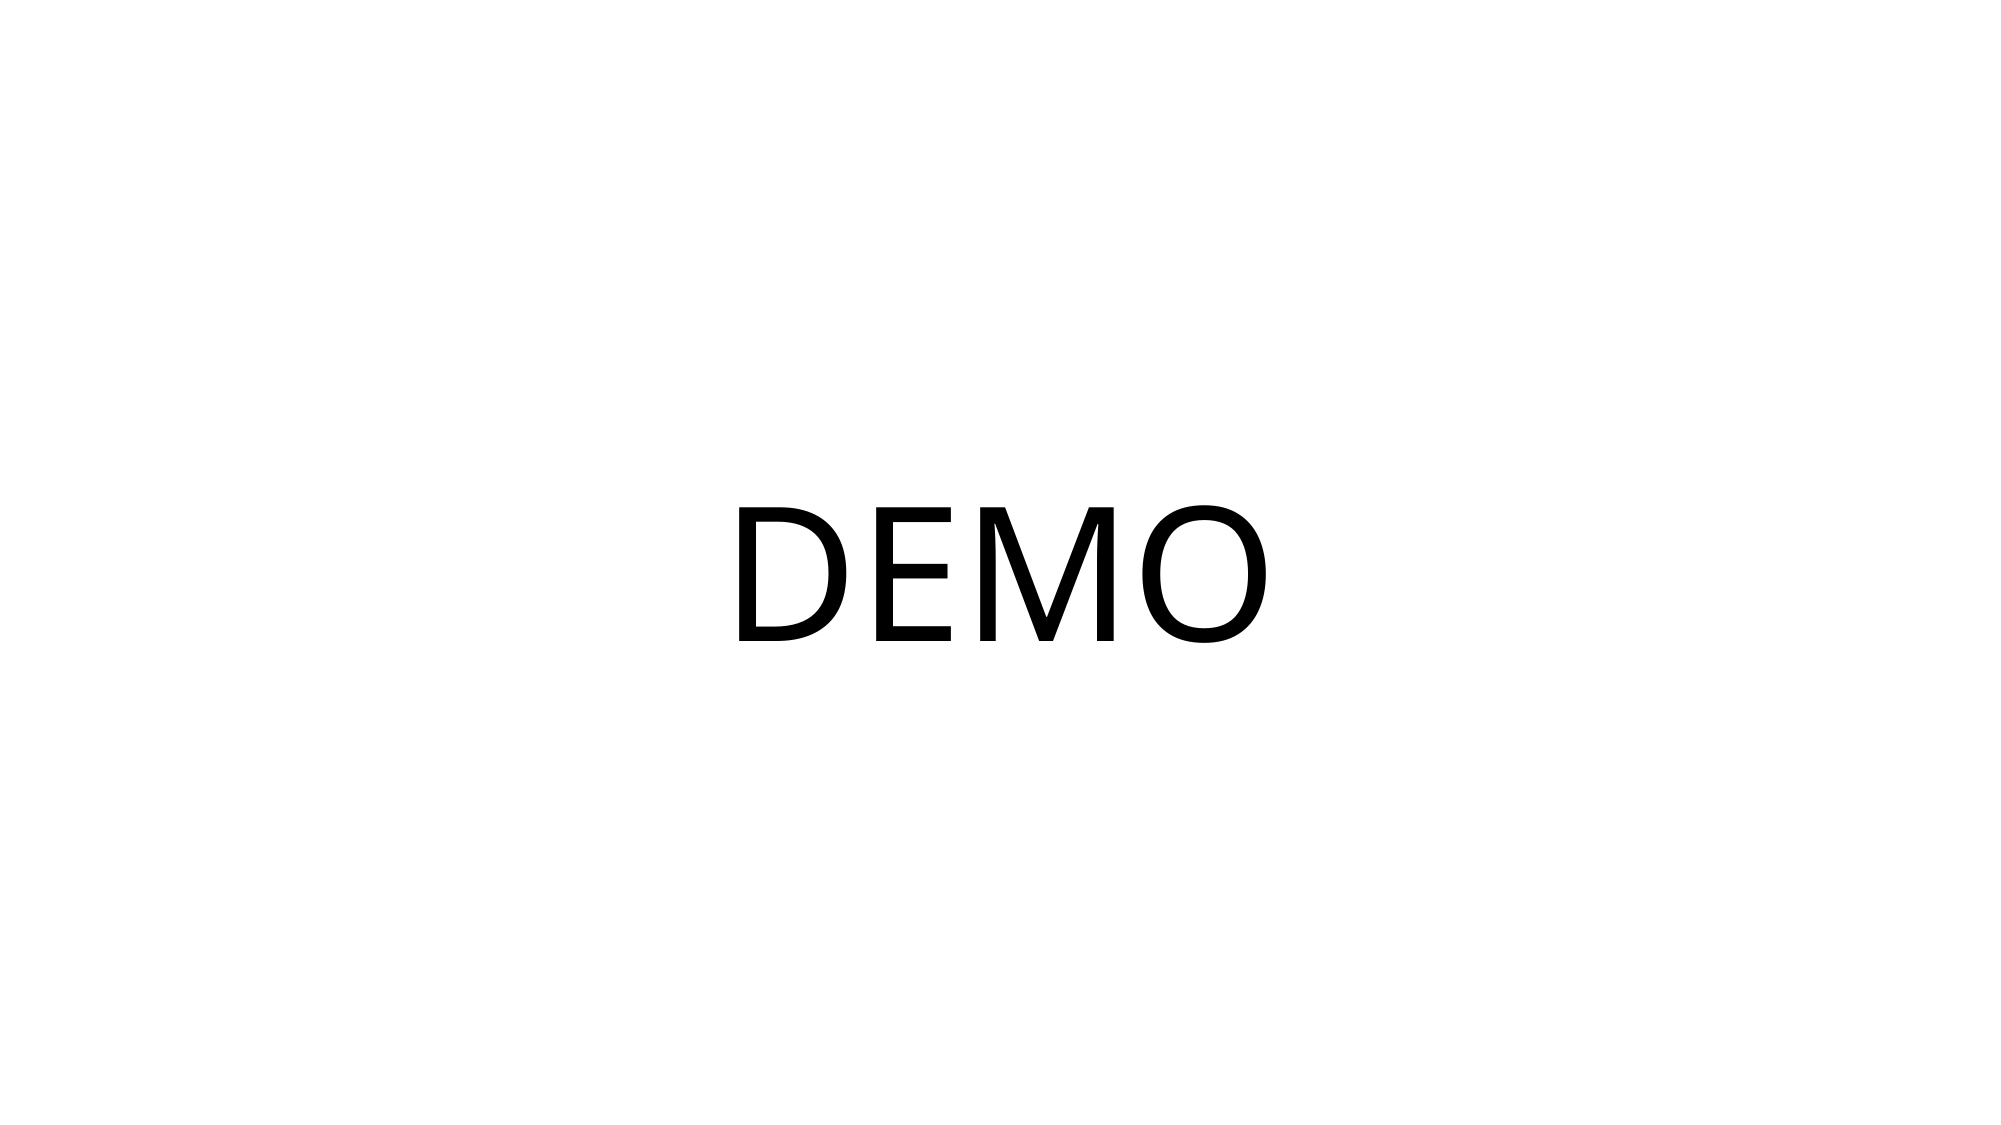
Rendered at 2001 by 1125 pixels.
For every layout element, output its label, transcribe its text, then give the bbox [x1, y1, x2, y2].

title DEMO [137, 472, 1863, 690]
